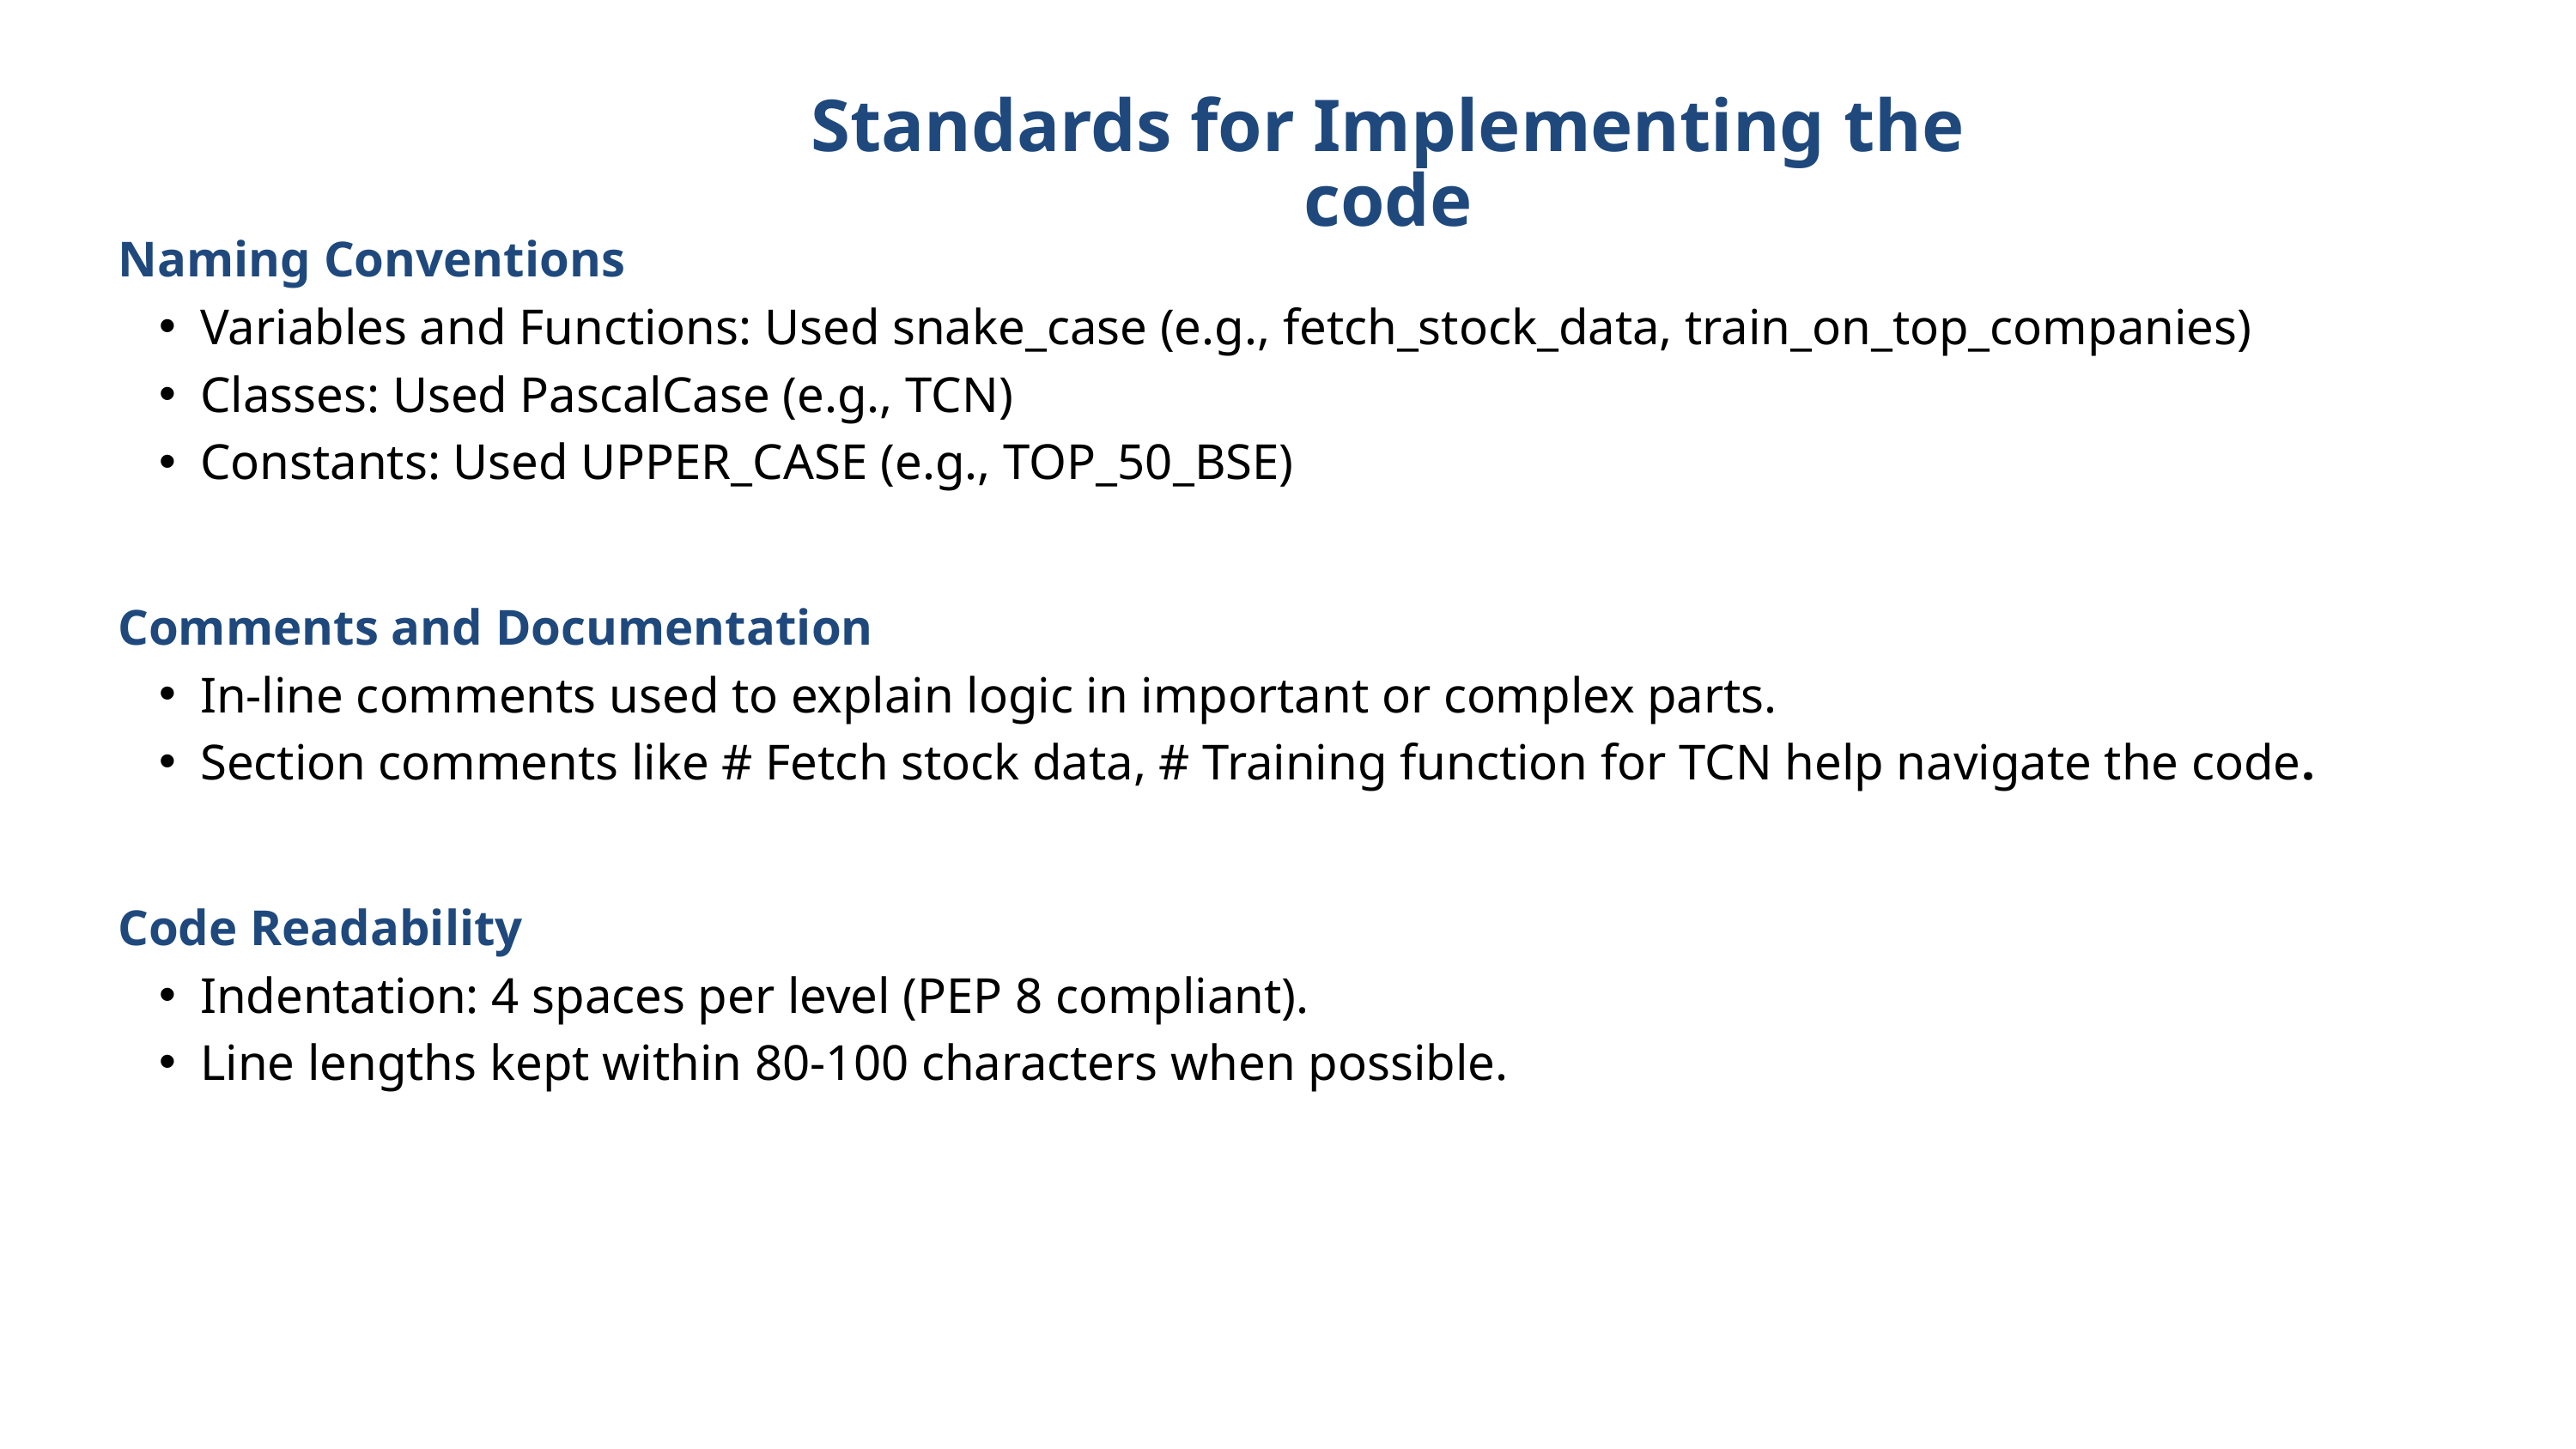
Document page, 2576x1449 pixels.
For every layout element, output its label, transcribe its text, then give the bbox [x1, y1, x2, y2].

text_box Code Readability Indentation: 4 spaces per level (PEP 8 compliant). Line lengths kept within 80-100 characters when possible. [118, 887, 1551, 1158]
text_box Naming Conventions Variables and Functions: Used snake_case (e.g., fetch_stock_data, train_on_top_companies) Classes: Used PascalCase (e.g., TCN) Constants: Used UPPER_CASE (e.g., TOP_50_BSE) [118, 219, 2286, 558]
text_box Comments and Documentation In-line comments used to explain logic in important or complex parts. Section comments like # Fetch stock data, # Training function for TCN help navigate the code. [118, 586, 2371, 858]
text_box Standards for Implementing the code [726, 90, 2050, 241]
